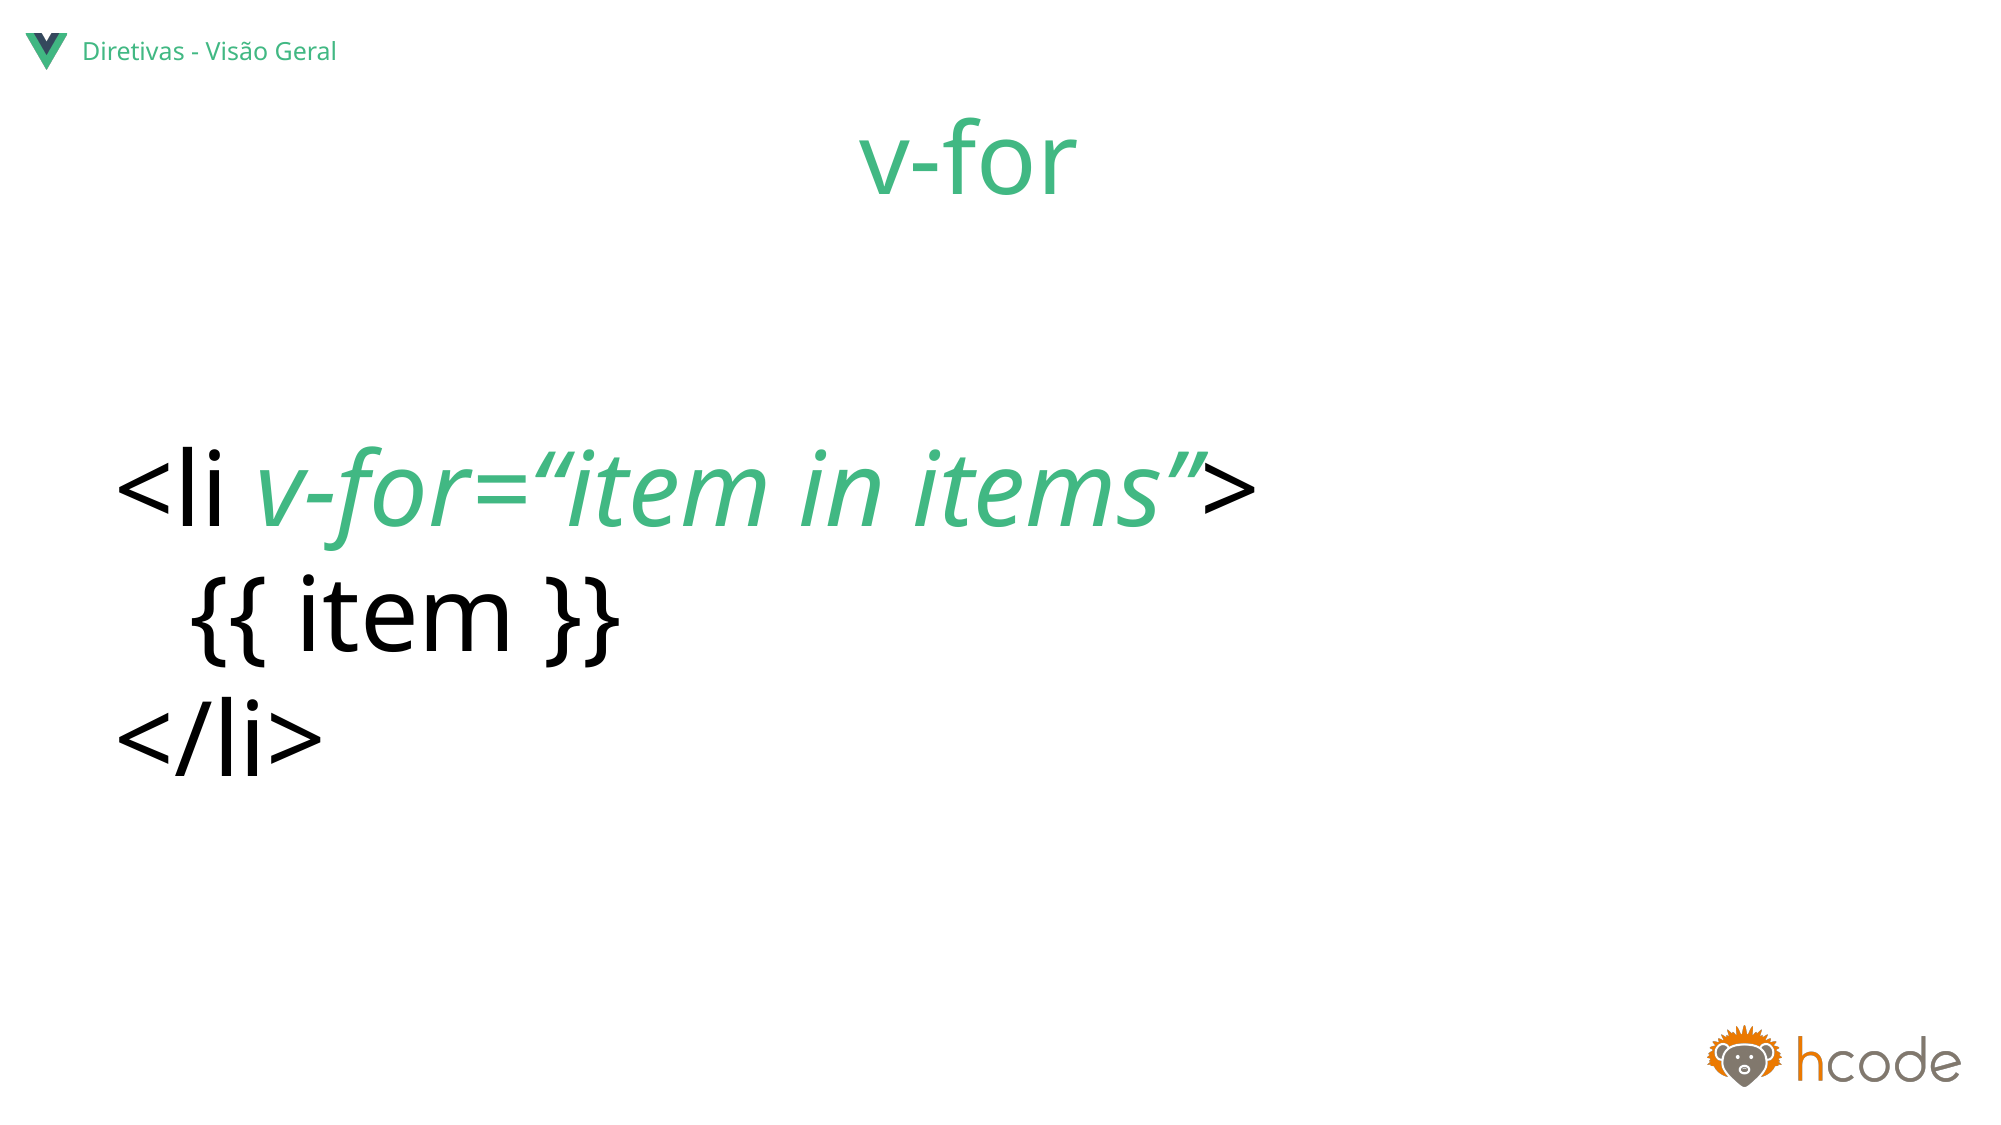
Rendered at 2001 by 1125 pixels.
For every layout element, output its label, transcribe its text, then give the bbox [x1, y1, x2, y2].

picture [1707, 1025, 1962, 1087]
text_box v-for [119, 70, 1819, 238]
picture [25, 32, 68, 72]
text_box Diretivas - Visão Geral [67, 20, 1445, 84]
text_box <li v-for=“item in items”> {{ item }} </li> [99, 217, 1799, 1002]
